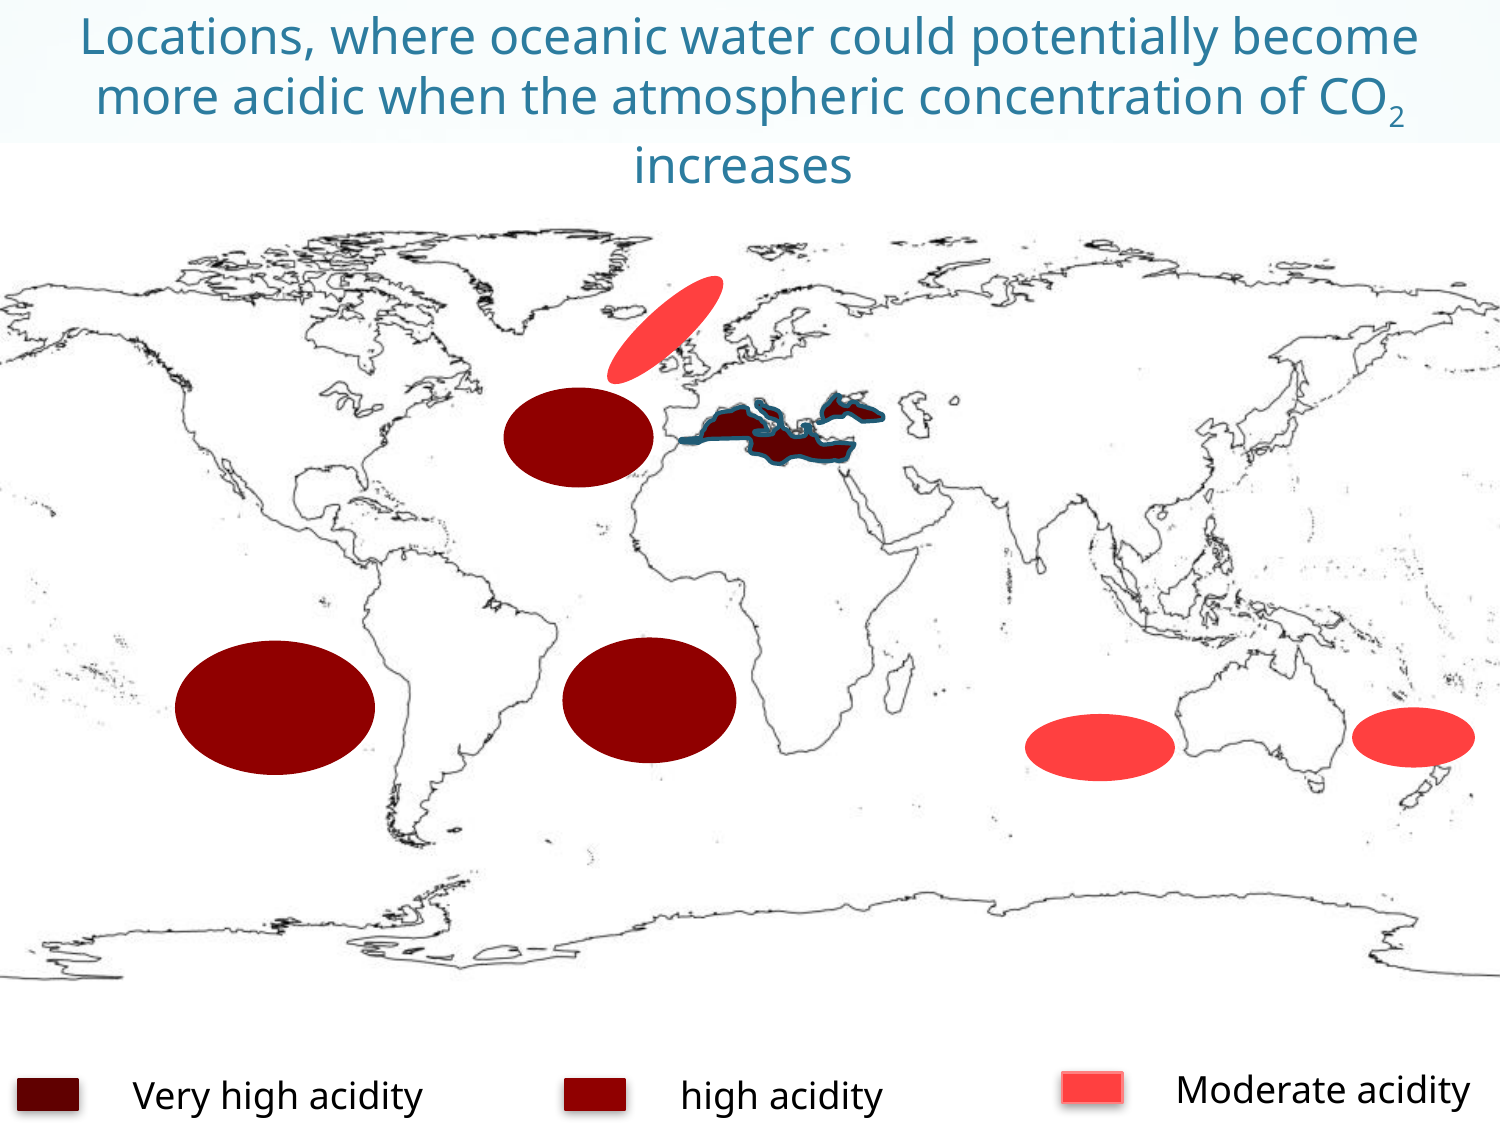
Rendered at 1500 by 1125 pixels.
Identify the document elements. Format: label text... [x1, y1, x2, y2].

picture [0, 143, 1500, 1125]
title Locations, where oceanic water could potentially become more acidic when the atmospheric concentration of CO2 increases [12, 18, 1488, 140]
